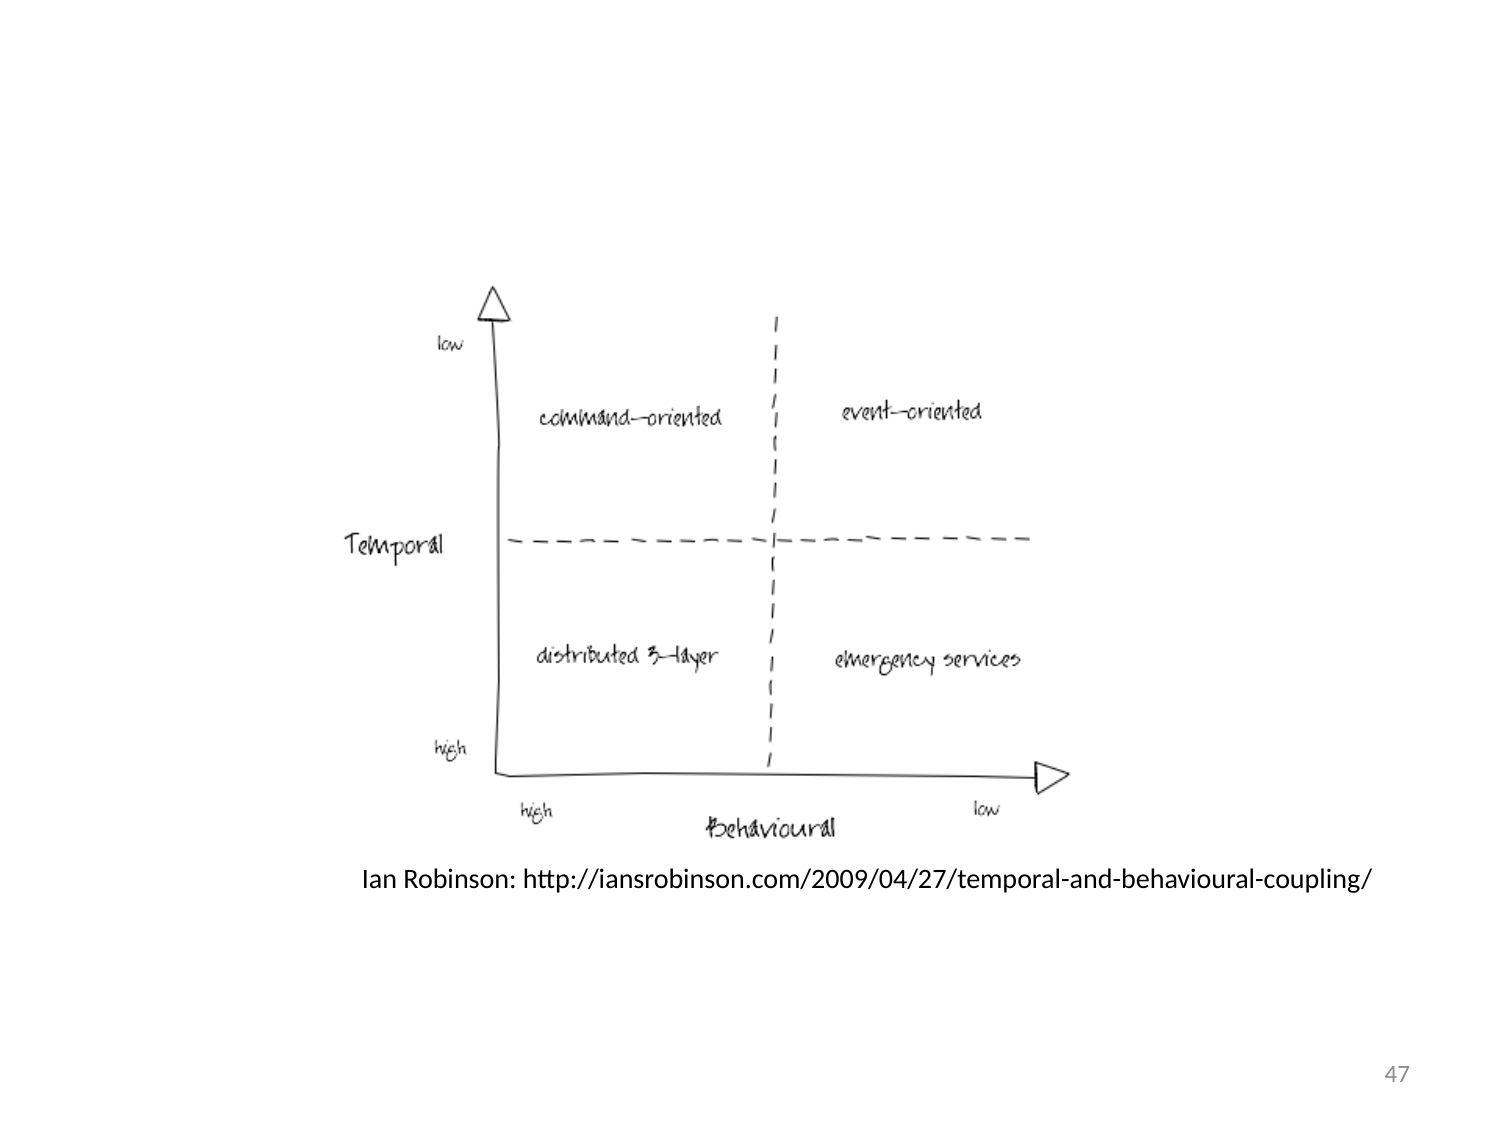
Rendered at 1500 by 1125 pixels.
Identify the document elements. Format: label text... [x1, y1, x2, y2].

picture [245, 281, 1081, 851]
text_box Ian Robinson: http://iansrobinson.com/2009/04/27/temporal-and-behavioural-coupling/ [347, 852, 1426, 902]
slide_number 47 [1074, 1042, 1425, 1103]
